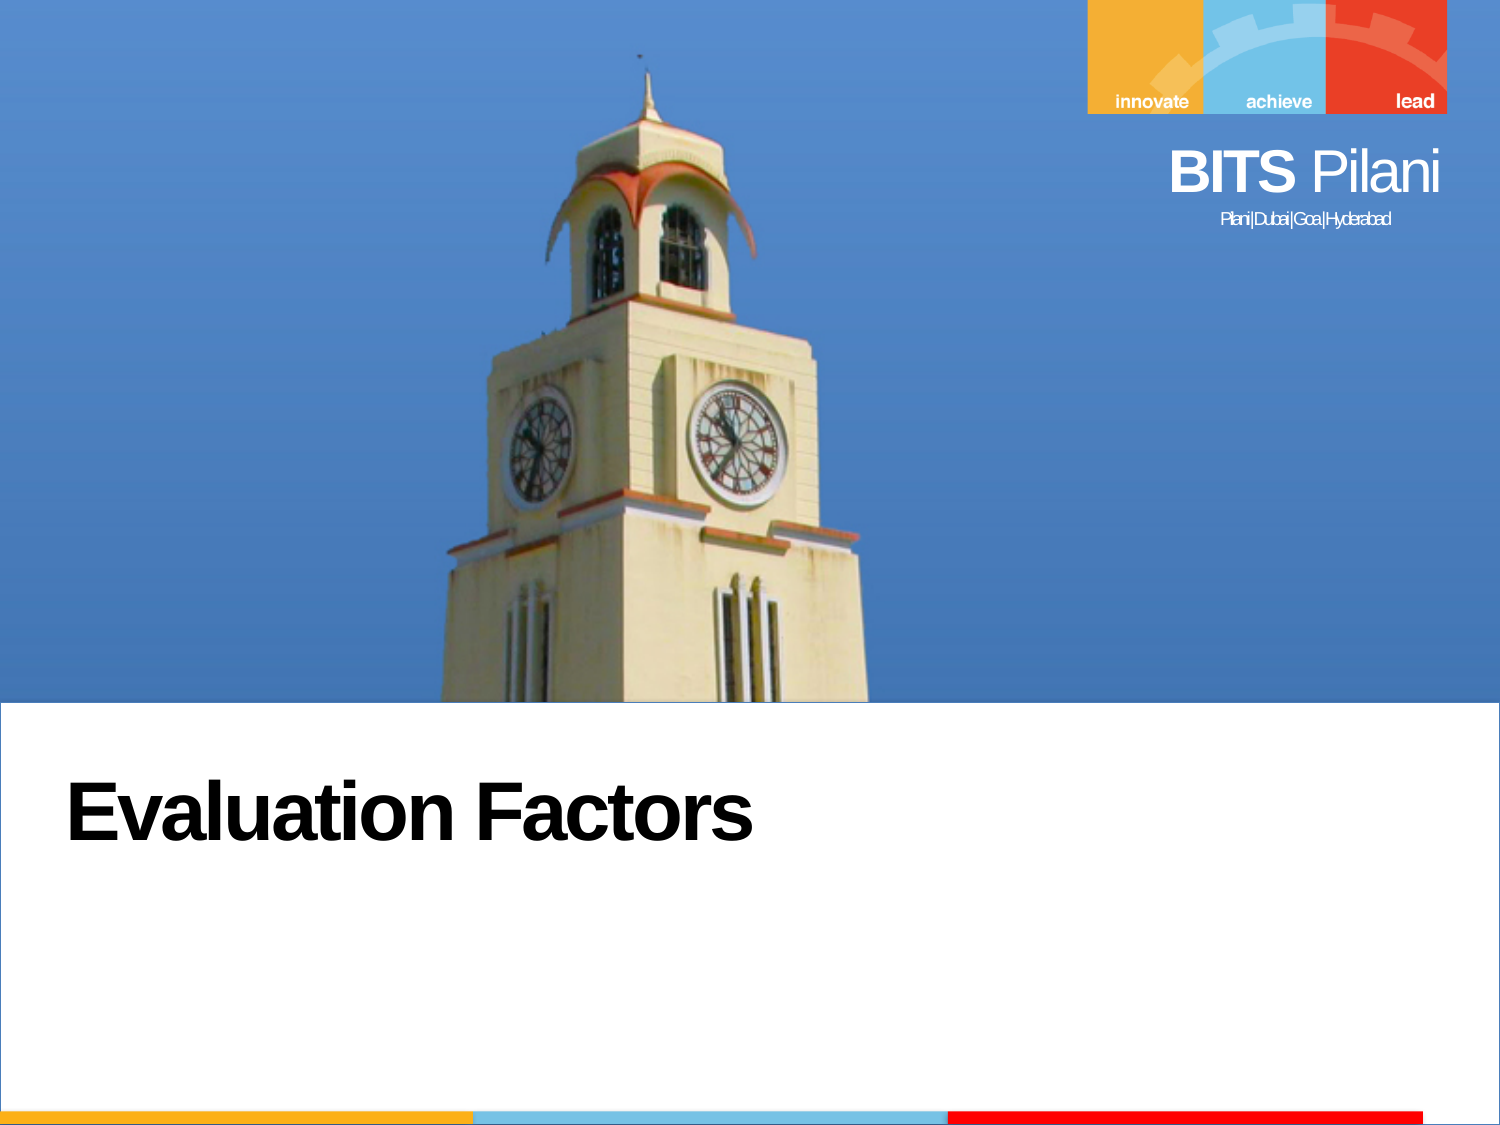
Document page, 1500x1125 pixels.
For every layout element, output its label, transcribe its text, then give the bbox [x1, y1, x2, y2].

list Evaluation Factors [50, 762, 1438, 1025]
picture [0, 0, 1500, 702]
